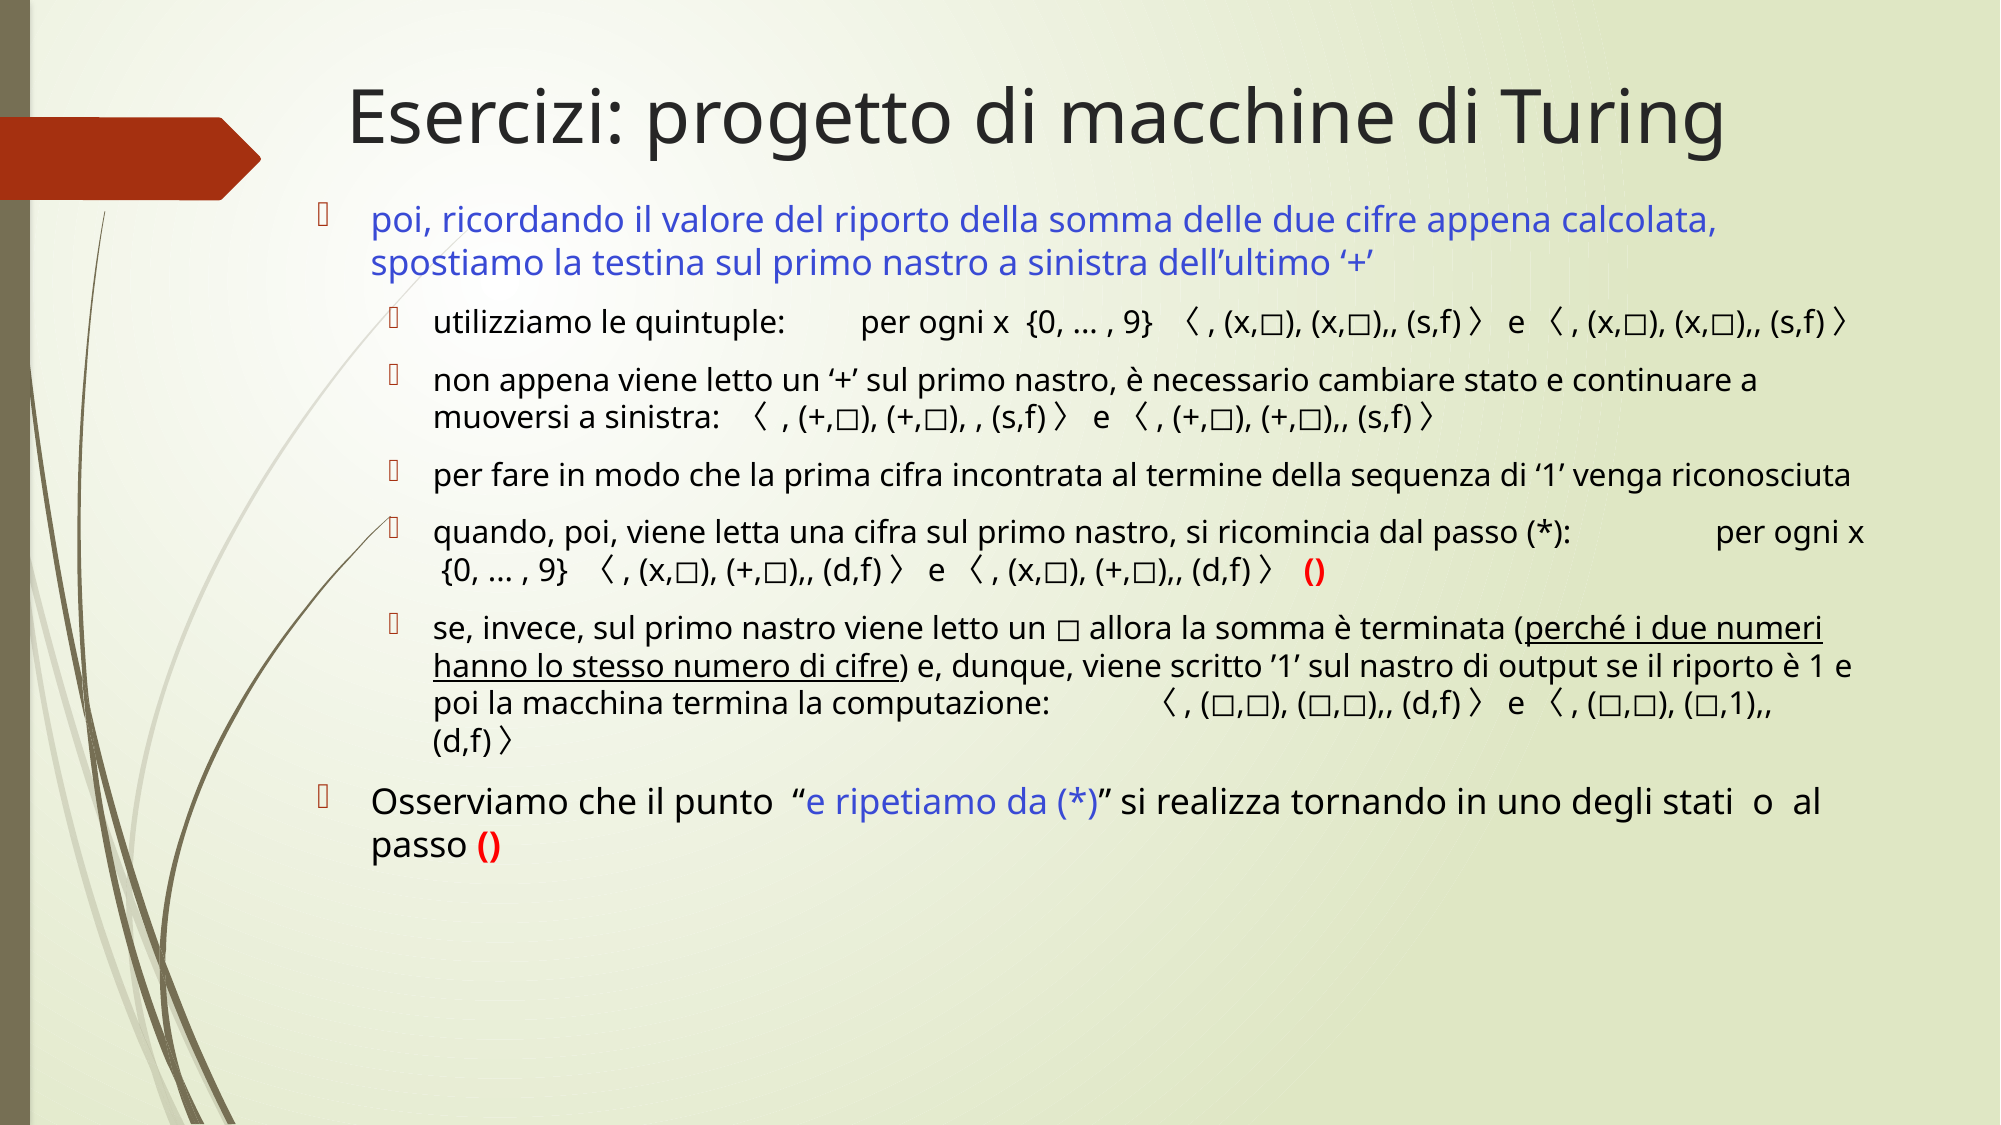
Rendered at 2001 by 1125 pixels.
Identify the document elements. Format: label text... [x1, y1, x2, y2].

title Esercizi: progetto di macchine di Turing [331, 61, 1829, 174]
